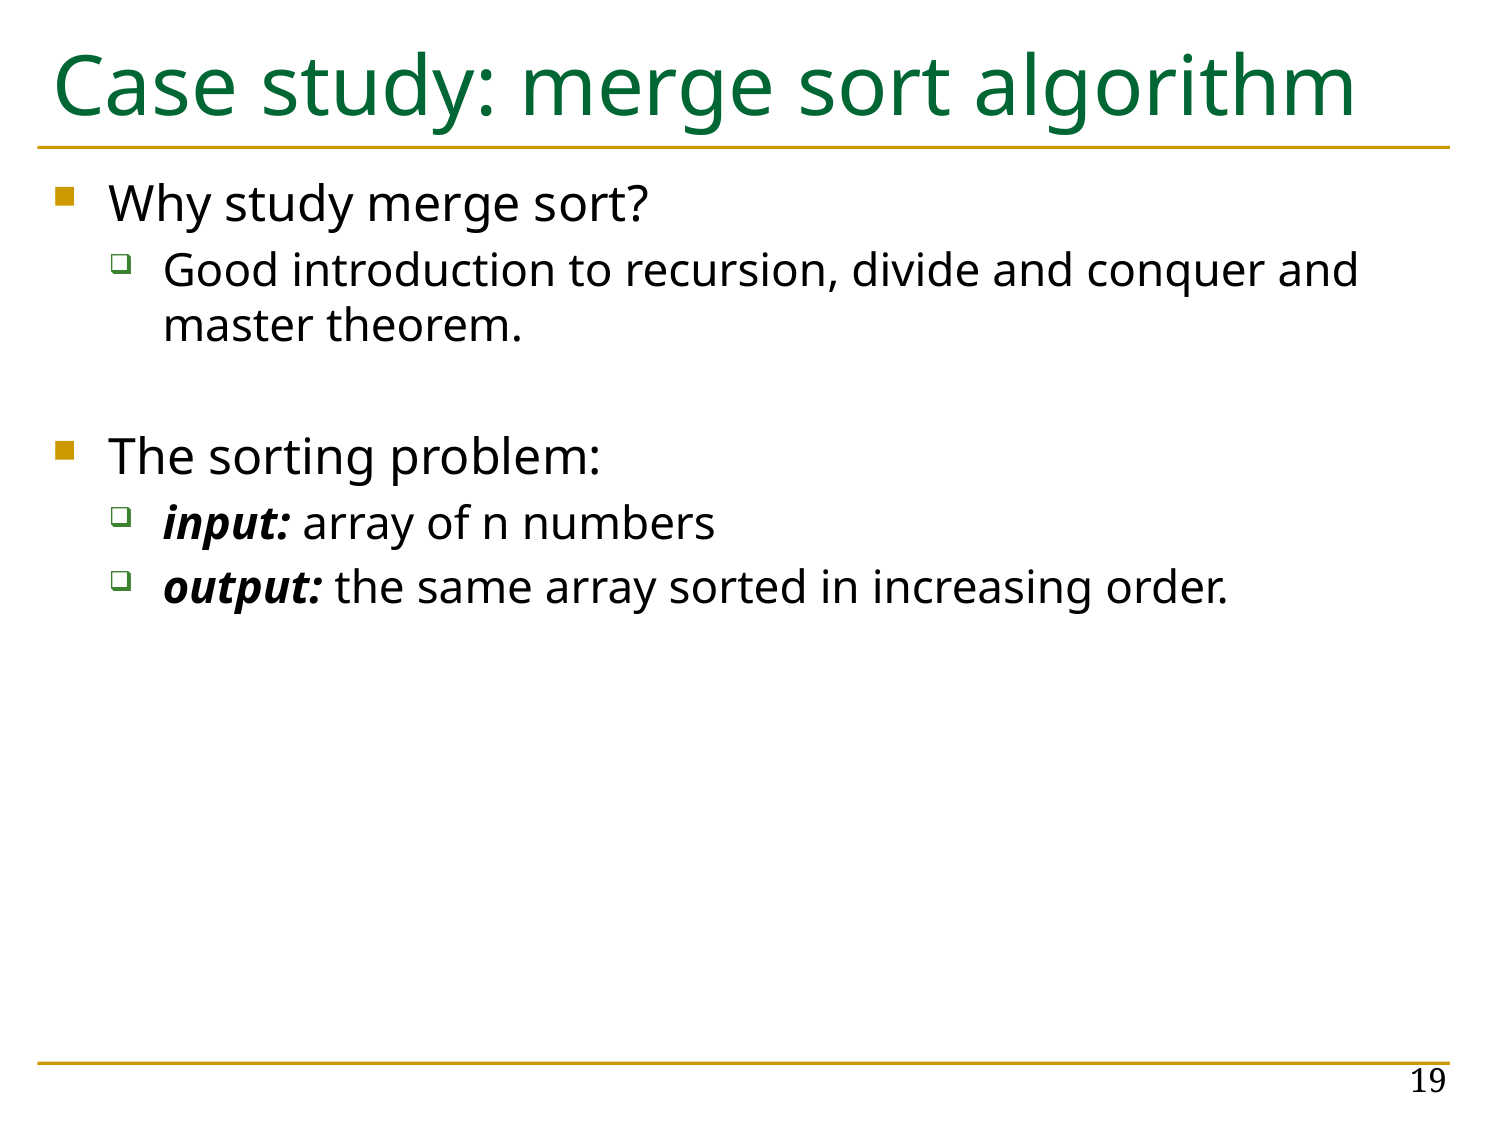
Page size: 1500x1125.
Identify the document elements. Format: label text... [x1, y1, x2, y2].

title Case study: merge sort algorithm [37, 24, 1450, 163]
list Why study merge sort? Good introduction to recursion, divide and conquer and master theorem. The sorting problem: input: array of n numbers output: the same array sorted in increasing order. [37, 163, 1450, 1016]
slide_number 19 [1111, 1036, 1462, 1112]
